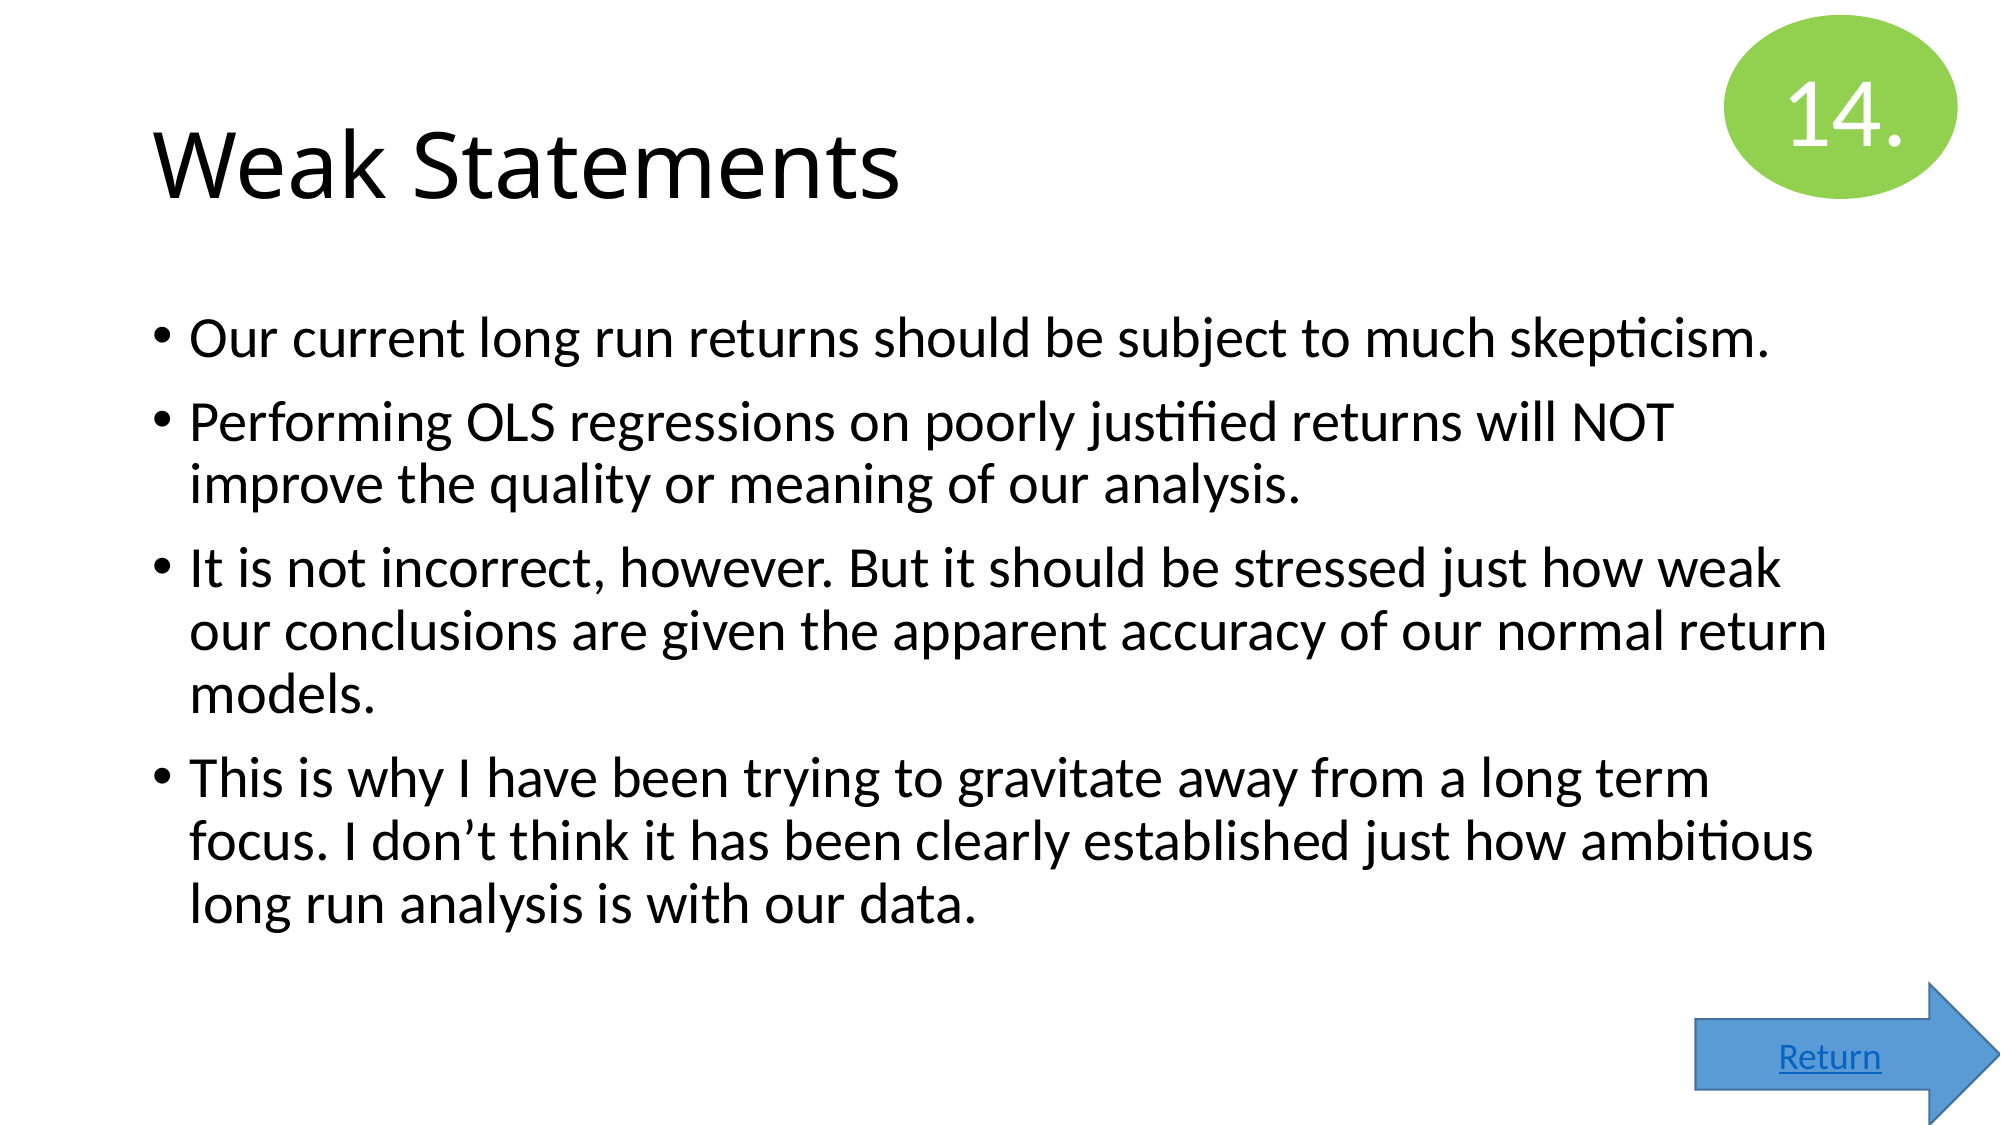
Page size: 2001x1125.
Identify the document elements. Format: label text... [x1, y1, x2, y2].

text_box 14. [1723, 14, 1958, 199]
text_box Return [1694, 981, 2000, 1125]
list Our current long run returns should be subject to much skepticism. Performing OLS regressions on poorly justified returns will NOT improve the quality or meaning of our analysis. It is not incorrect, however. But it should be stressed just how weak our conclusions are given the apparent accuracy of our normal return models. This is why I have been trying to gravitate away from a long term focus. I don’t think it has been clearly established just how ambitious long run analysis is with our data. [137, 299, 1863, 1014]
title Weak Statements [137, 59, 1863, 278]
